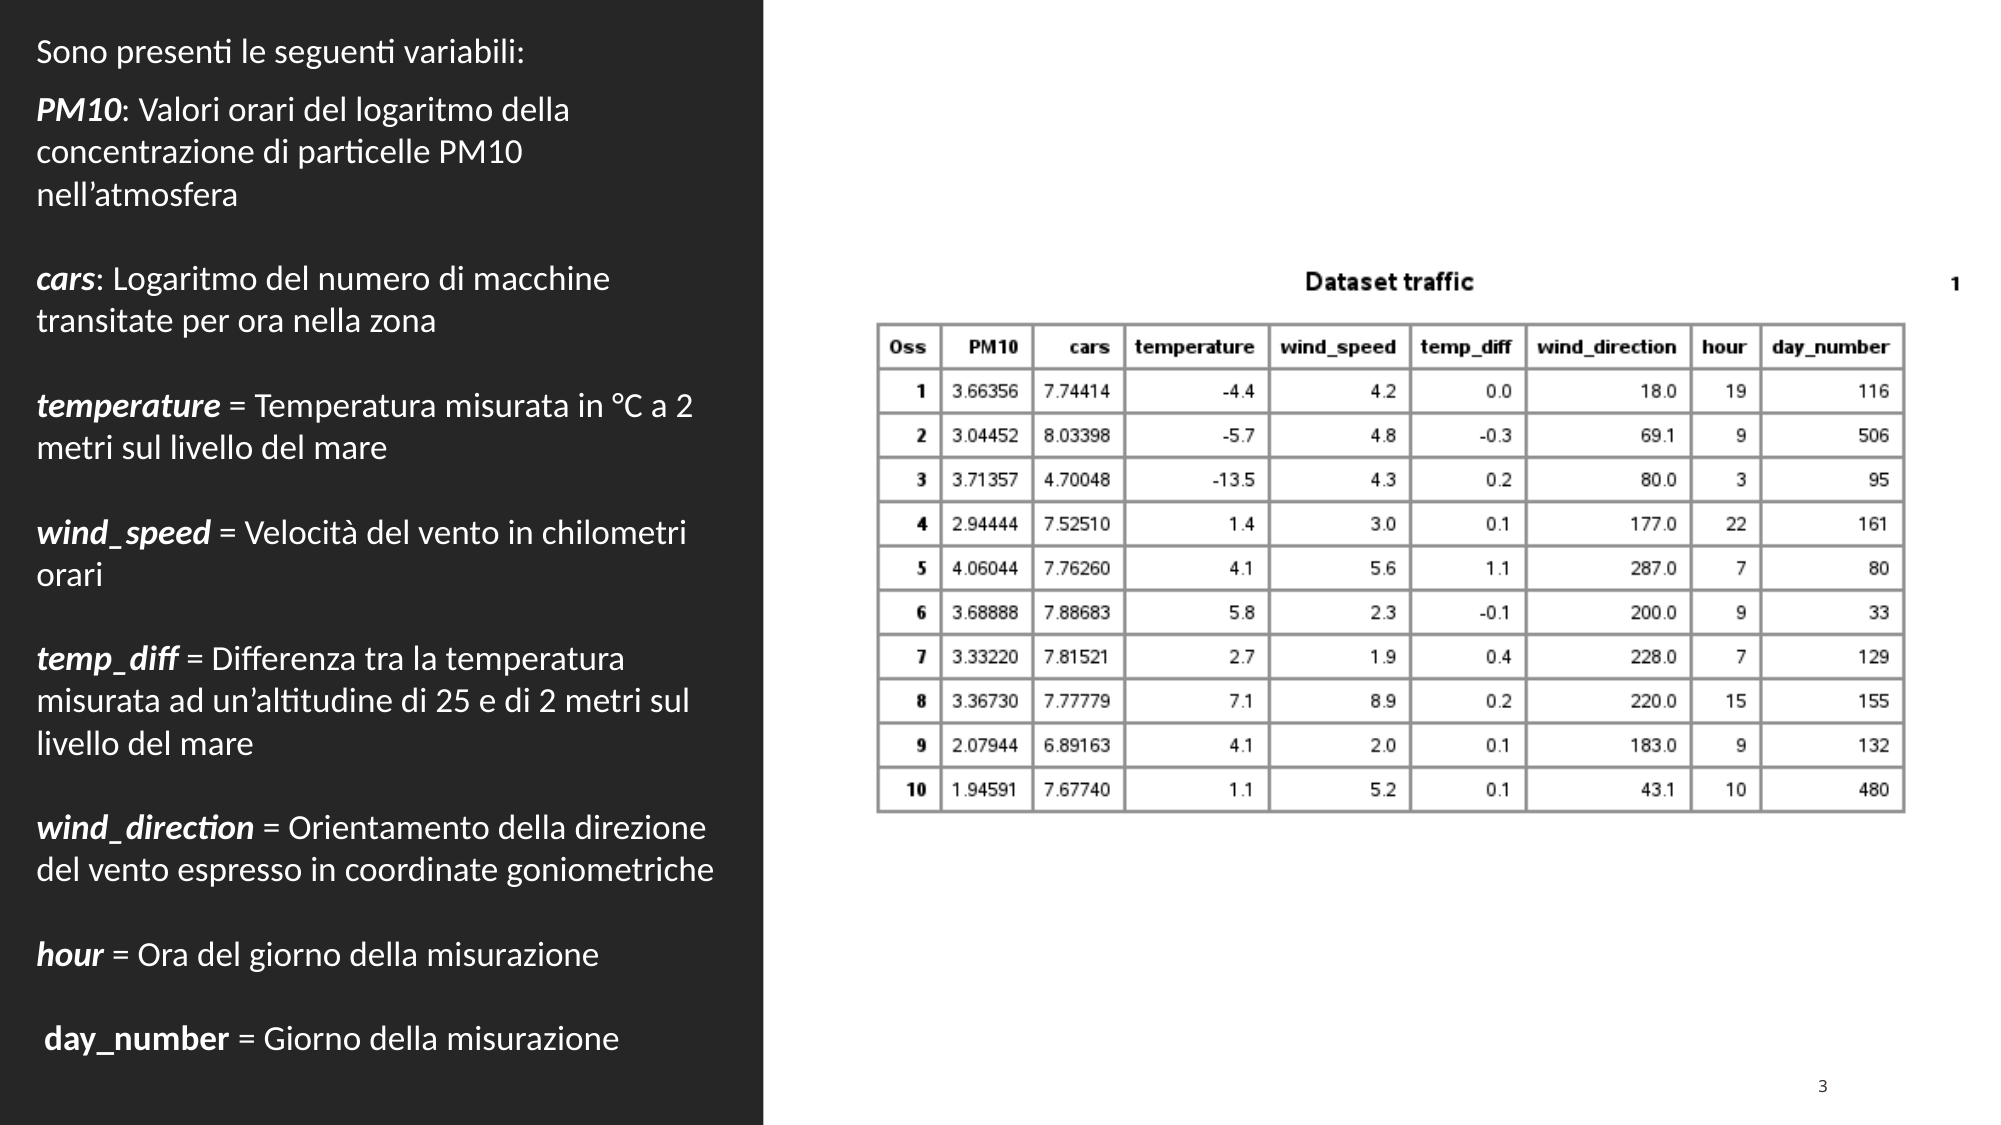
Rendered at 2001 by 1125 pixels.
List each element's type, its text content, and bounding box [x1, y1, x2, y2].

slide_number 3 [1803, 1057, 1932, 1118]
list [818, 267, 1963, 881]
text_box Sono presenti le seguenti variabili: PM10: Valori orari del logaritmo della concentrazione di particelle PM10 nell’atmosfera cars: Logaritmo del numero di macchine transitate per ora nella zona temperature = Temperatura misurata in °C a 2 metri sul livello del mare wind_speed = Velocità del vento in chilometri orari temp_diff = Differenza tra la temperatura misurata ad un’altitudine di 25 e di 2 metri sul livello del mare wind_direction = Orientamento della direzione del vento espresso in coordinate goniometriche hour = Ora del giorno della misurazione day_number = Giorno della misurazione [21, 18, 738, 1092]
